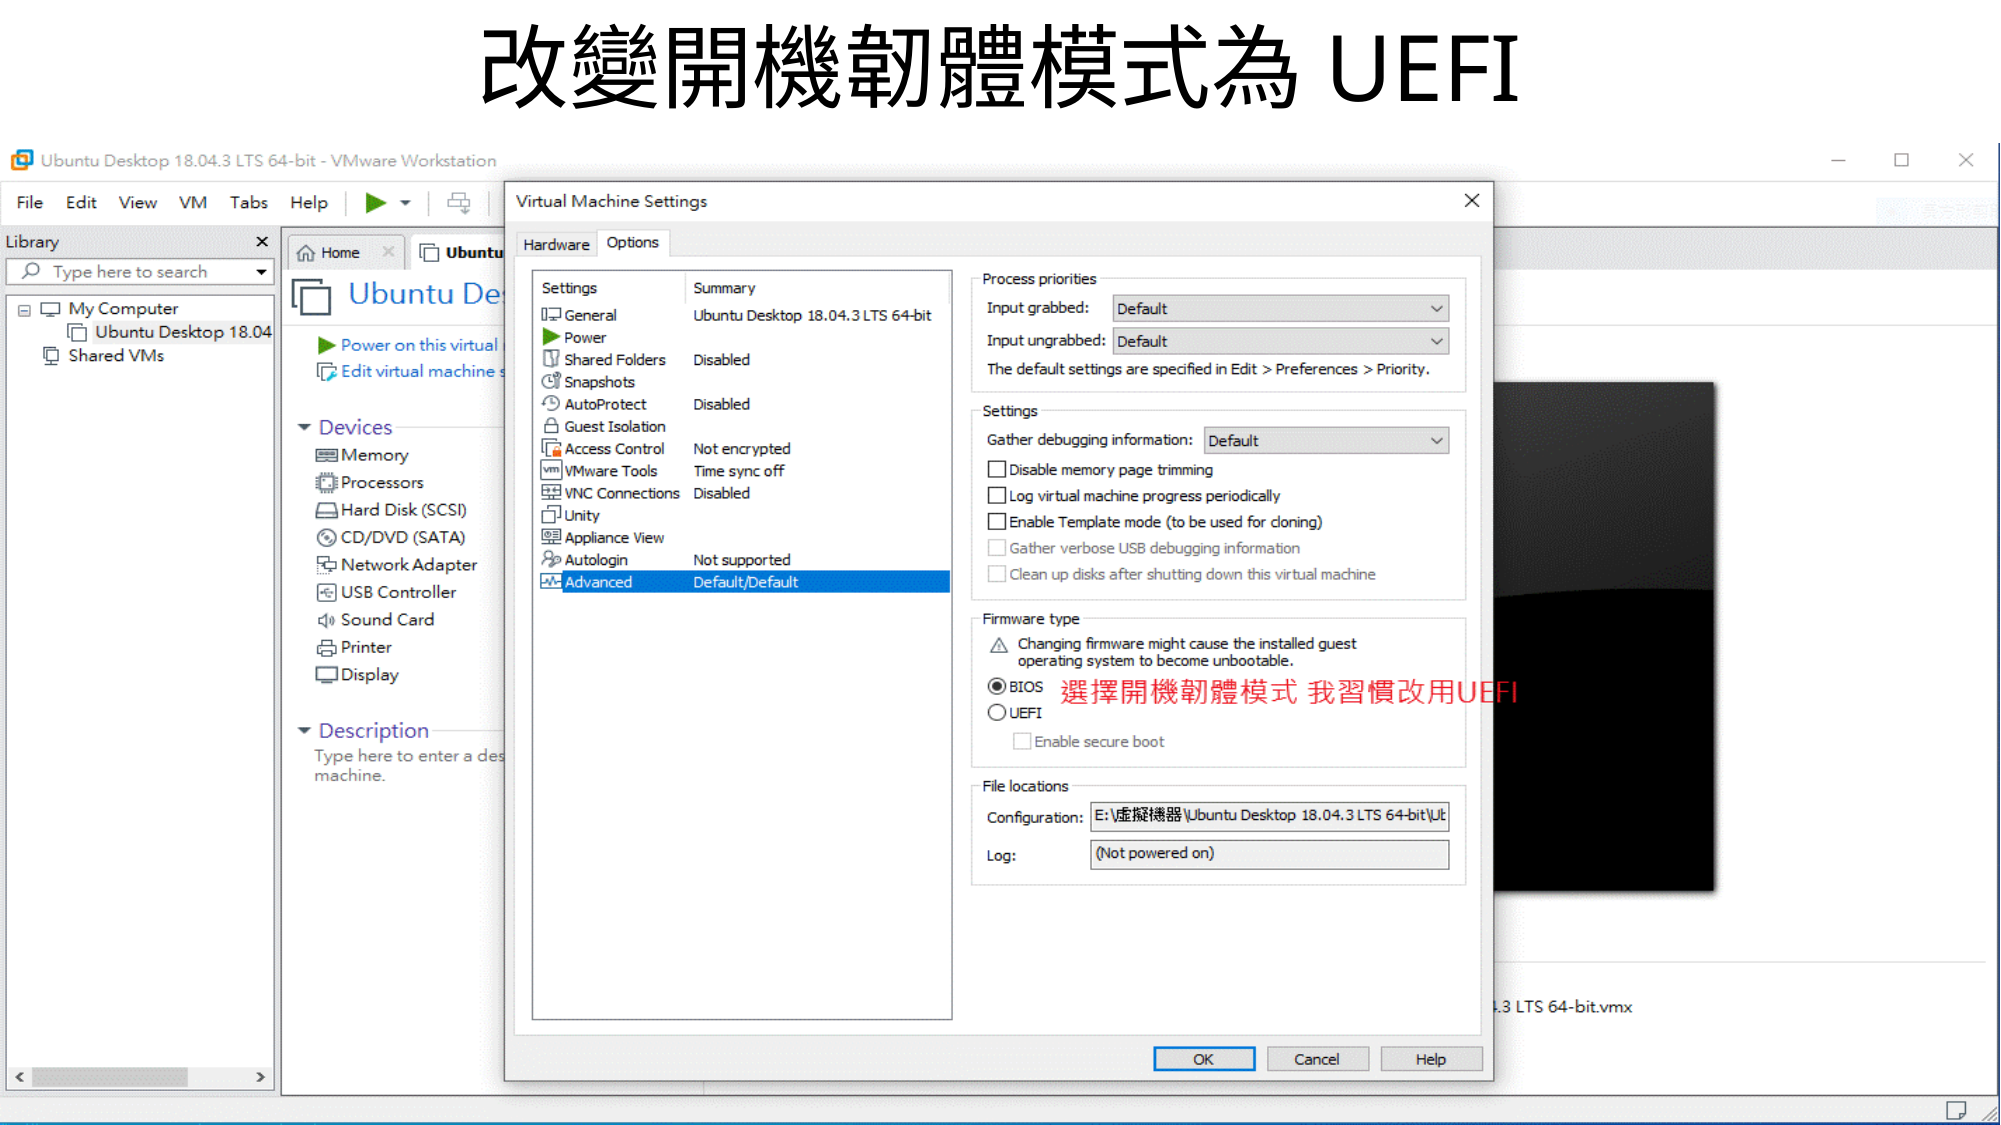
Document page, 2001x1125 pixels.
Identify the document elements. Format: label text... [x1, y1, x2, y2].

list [0, 143, 2000, 1125]
title 改變開機韌體模式為UEFI [0, 0, 2000, 143]
